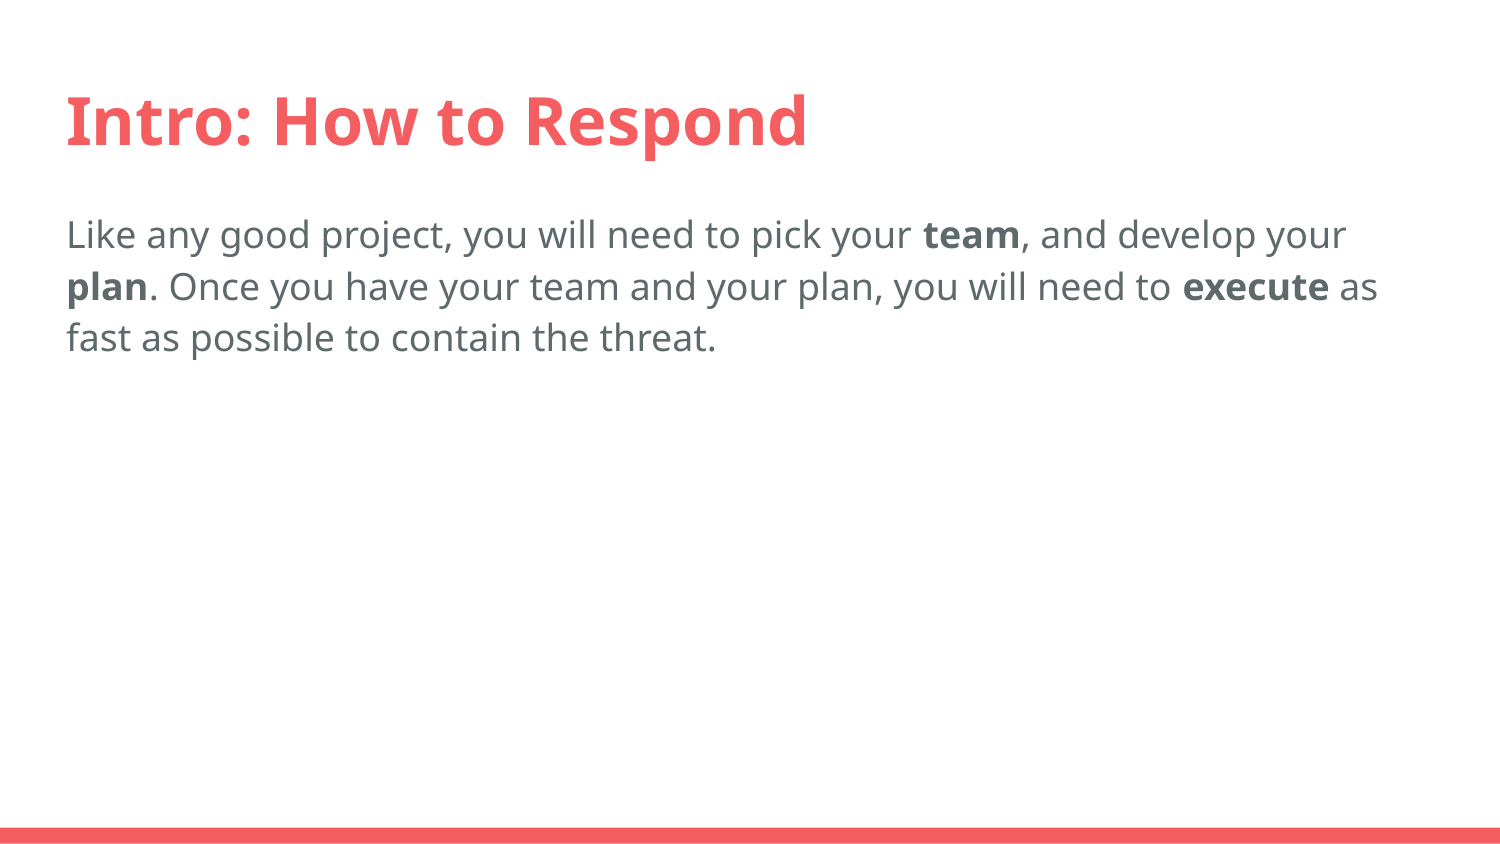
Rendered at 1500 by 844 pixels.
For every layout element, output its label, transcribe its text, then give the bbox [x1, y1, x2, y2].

list Like any good project, you will need to pick your team, and develop your plan. Once you have your team and your plan, you will need to execute as fast as possible to contain the threat. [51, 189, 1449, 750]
title Intro: How to Respond [51, 64, 1449, 167]
